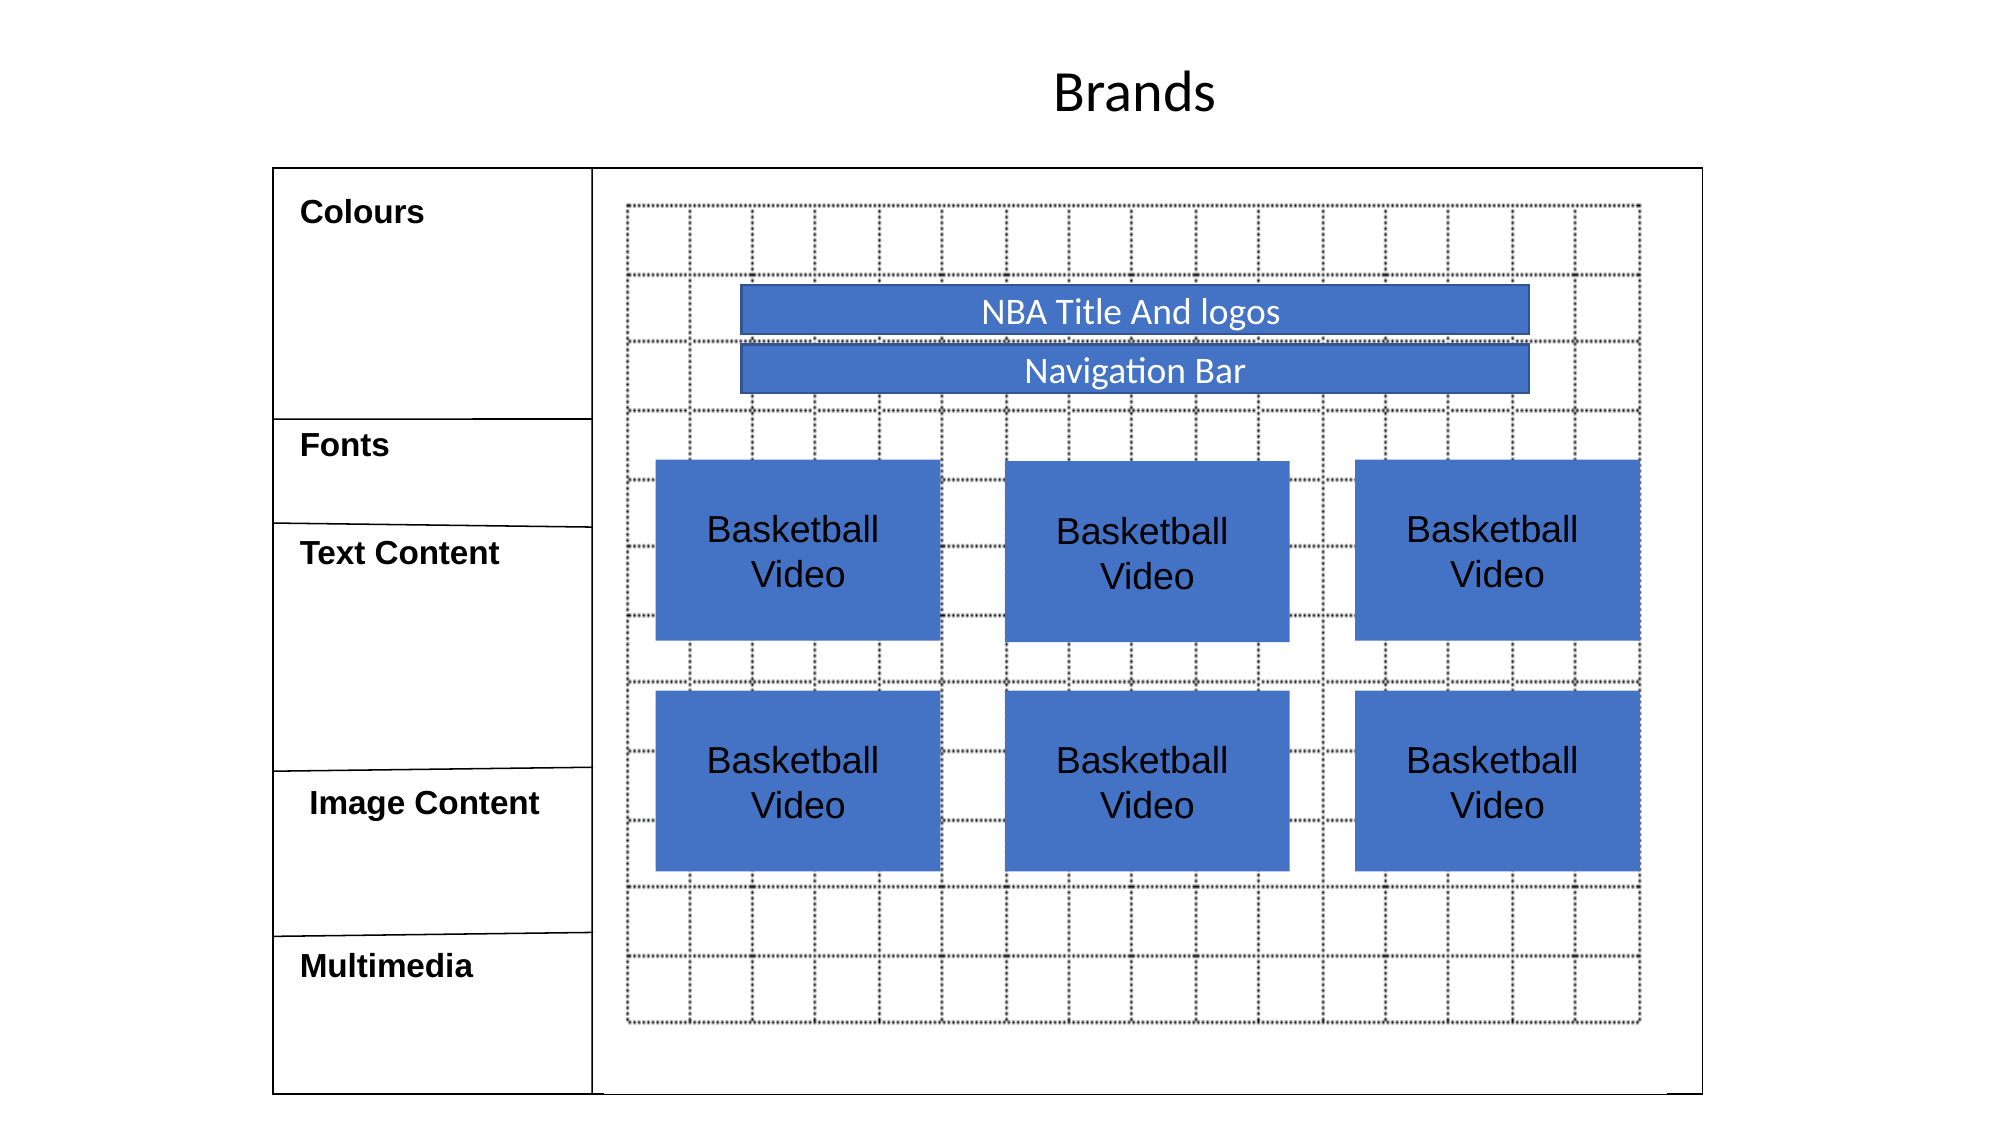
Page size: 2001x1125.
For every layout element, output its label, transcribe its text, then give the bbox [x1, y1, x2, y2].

text_box [272, 168, 592, 1094]
text_box Colours [285, 182, 479, 238]
text_box [593, 168, 1703, 1094]
text_box Image Content [294, 773, 592, 829]
text_box Multimedia [285, 936, 582, 991]
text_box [604, 182, 1667, 1095]
text_box Brands [1039, 45, 1232, 131]
text_box Text Content [285, 523, 582, 579]
text_box Fonts [285, 415, 479, 471]
